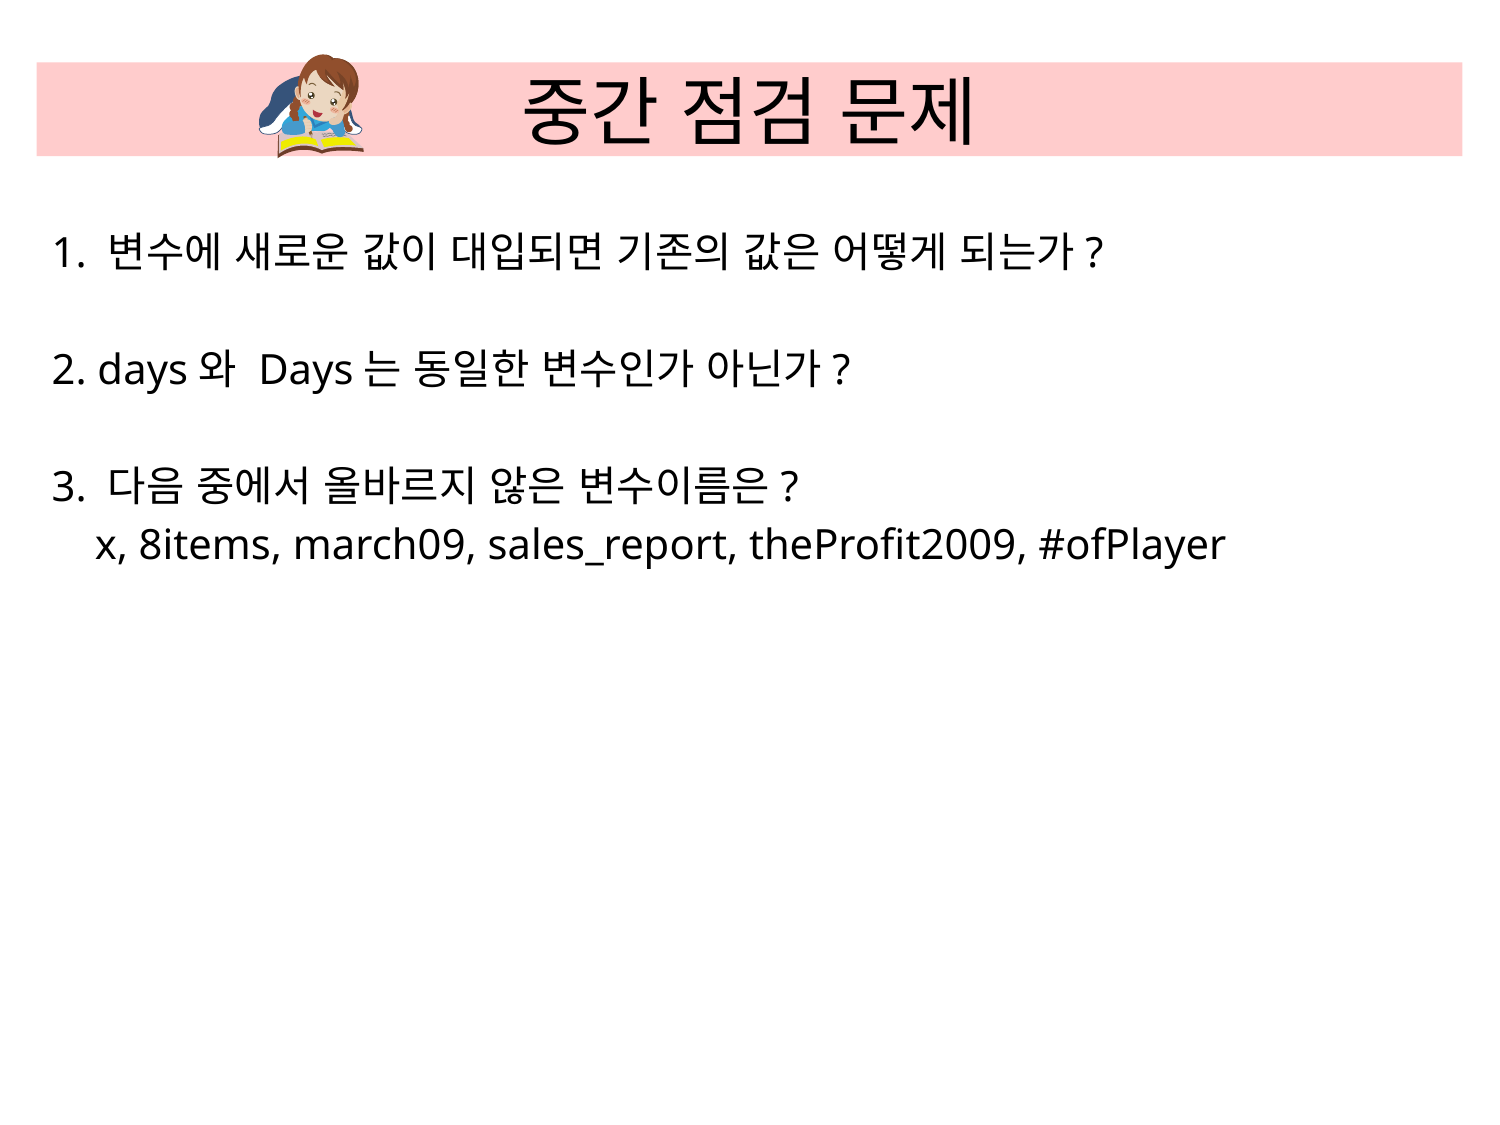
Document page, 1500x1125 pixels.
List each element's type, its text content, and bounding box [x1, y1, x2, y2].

list 1. 변수에 새로운 값이 대입되면 기존의 값은 어떻게 되는가? 2. days와 Days는 동일한 변수인가 아닌가? 3. 다음 중에서 올바르지 않은 변수이름은? x, 8items, march09, sales_report, theProfit2009, #ofPlayer [36, 218, 1460, 512]
title 중간 점검 문제 [36, 62, 253, 157]
picture [258, 54, 364, 159]
list 1. 변수에 새로운 값이 대입되면 기존의 값은 어떻게 되는가? 2. days와 Days는 동일한 변수인가 아닌가? 3. 다음 중에서 올바르지 않은 변수이름은? x, 8items, march09, sales_report, theProfit2009, #ofPlayer [36, 514, 1460, 901]
title 중간 점검 문제 [370, 62, 1463, 157]
